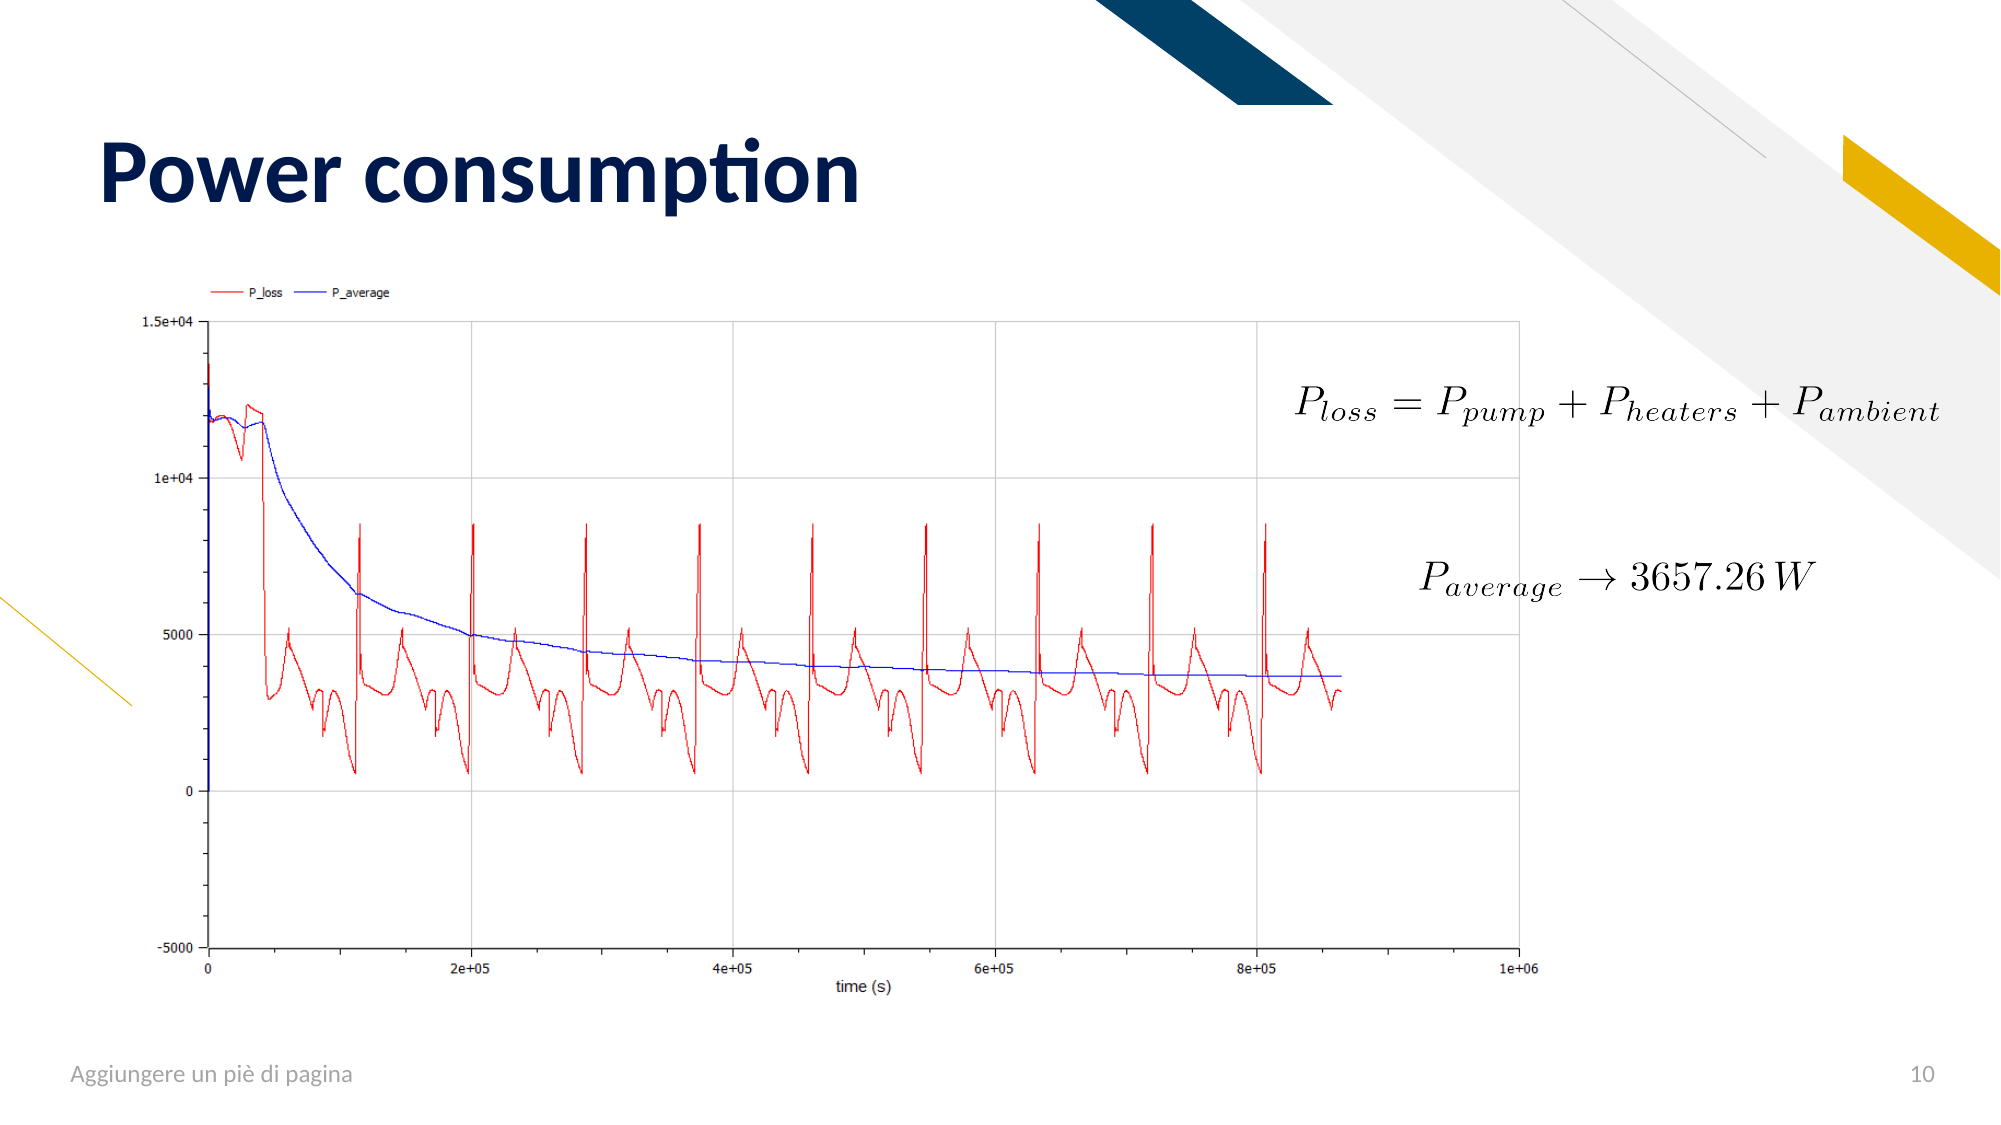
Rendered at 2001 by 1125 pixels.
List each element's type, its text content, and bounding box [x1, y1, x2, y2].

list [132, 263, 1543, 1003]
picture [1294, 383, 1950, 602]
slide_number 10 [1828, 1042, 1950, 1103]
footer Aggiungere un piè di pagina [55, 1042, 731, 1103]
title Power consumption [85, 34, 1453, 223]
